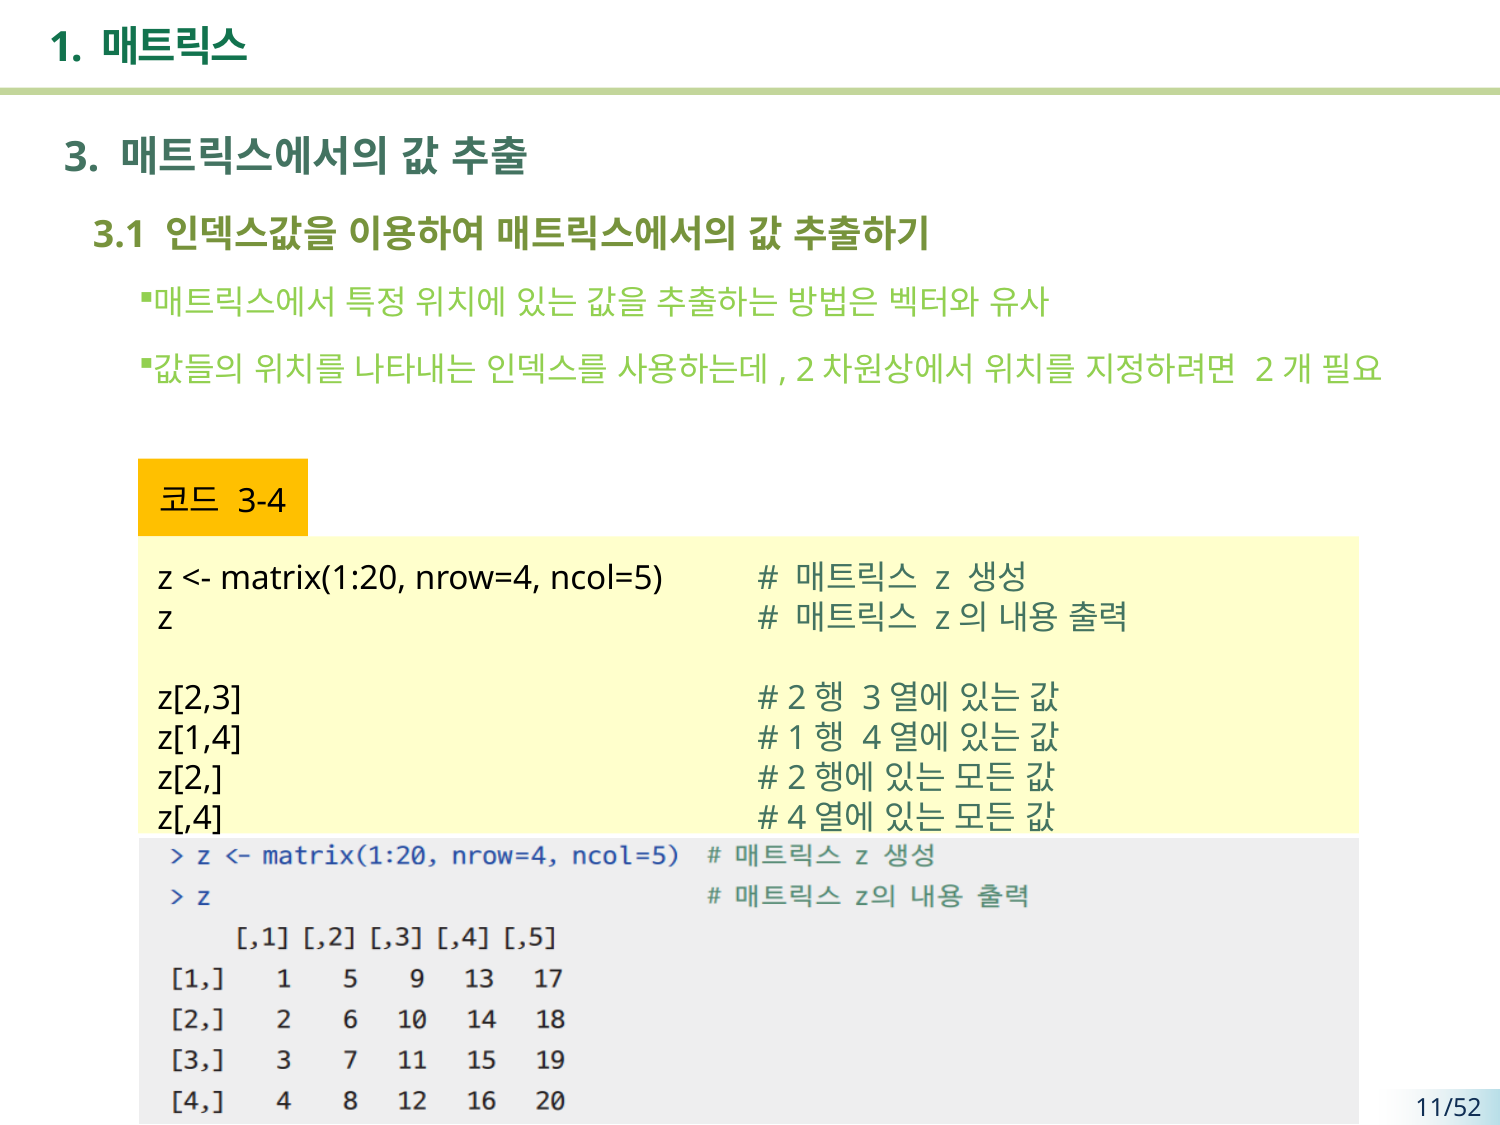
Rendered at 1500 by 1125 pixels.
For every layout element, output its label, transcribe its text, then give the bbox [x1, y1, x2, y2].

title 1. 매트릭스 [34, 6, 1312, 84]
list 3. 매트릭스에서의 값 추출 3.1 인덱스값을 이용하여 매트릭스에서의 값 추출하기 매트릭스에서 특정 위치에 있는 값을 추출하는 방법은 벡터와 유사 값들의 위치를 나타내는 인덱스를 사용하는데, 2차원상에서 위치를 지정하려면 2개 필요 [48, 97, 1452, 1028]
picture [138, 837, 1360, 1124]
text_box [136, 534, 1361, 835]
text_box z <- matrix(1:20, nrow=4, ncol=5) # 매트릭스 z 생성 z # 매트릭스 z의 내용 출력 z[2,3] # 2행 3열에 있는 값 z[1,4] # 1행 4열에 있는 값 z[2,] # 2행에 있는 모든 값 z[,4] # 4열에 있는 모든 값 [142, 548, 1334, 836]
text_box 코드 3-4 [144, 471, 302, 526]
text_box [136, 457, 310, 534]
